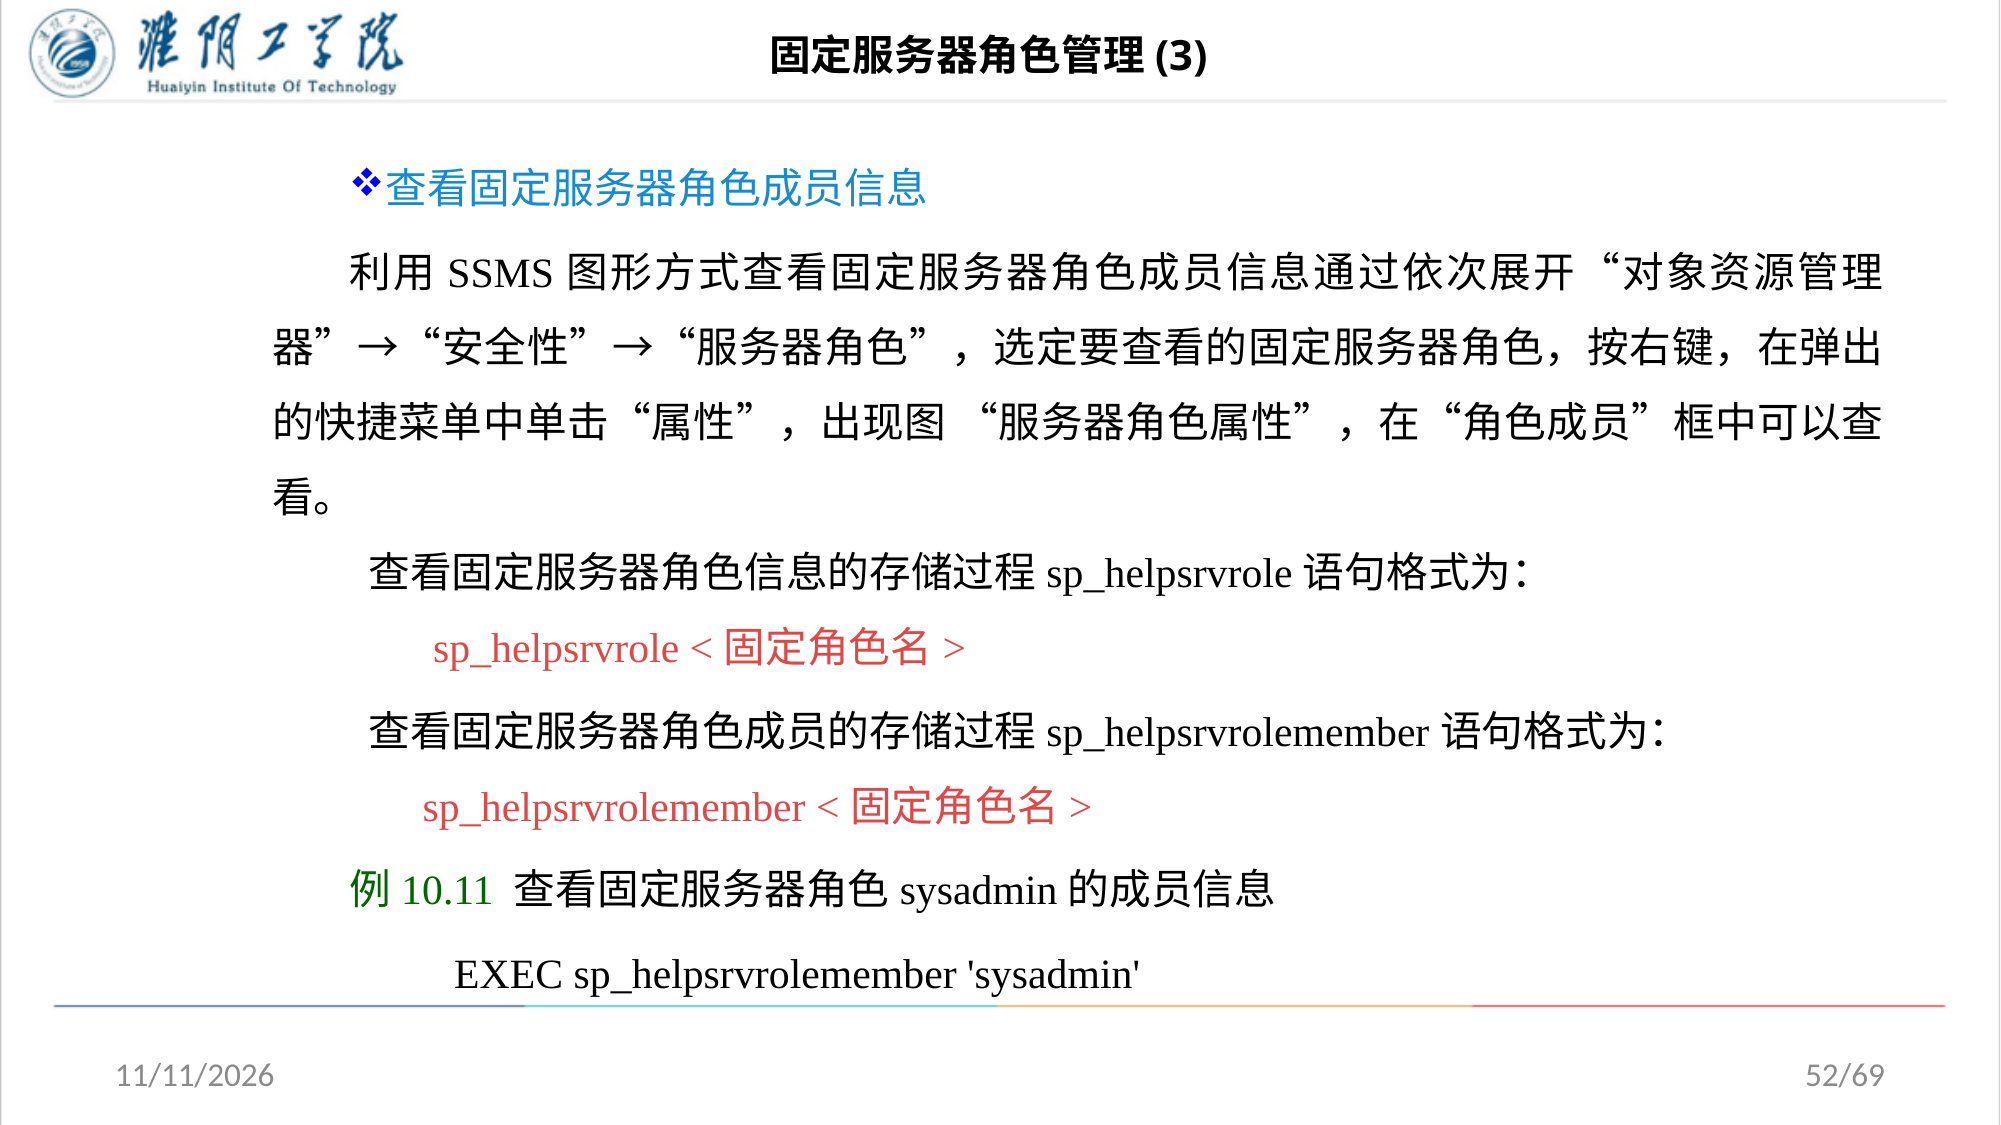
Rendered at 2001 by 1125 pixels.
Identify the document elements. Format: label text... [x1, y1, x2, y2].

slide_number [99, 1042, 567, 1103]
picture [0, 0, 2001, 1125]
slide_number 52/69 [1433, 1042, 1900, 1103]
title 固定服务器角色管理(3) [324, 0, 1663, 114]
list 查看固定服务器角色成员信息 利用SSMS图形方式查看固定服务器角色成员信息通过依次展开“对象资源管理器”→“安全性”→“服务器角色”，选定要查看的固定服务器角色，按右键，在弹出的快捷菜单中单击“属性”，出现图 “服务器角色属性”，在“角色成员”框中可以查看。 查看固定服务器角色信息的存储过程sp_helpsrvrole语句格式为： sp_helpsrvrole <固定角色名> 查看固定服务器角色成员的存储过程sp_helpsrvrolemember语句格式为： sp_helpsrvrolemember <固定角色名> 例10.11 查看固定服务器角色sysadmin的成员信息 EXEC sp_helpsrvrolemember 'sysadmin' [180, 129, 1899, 1027]
